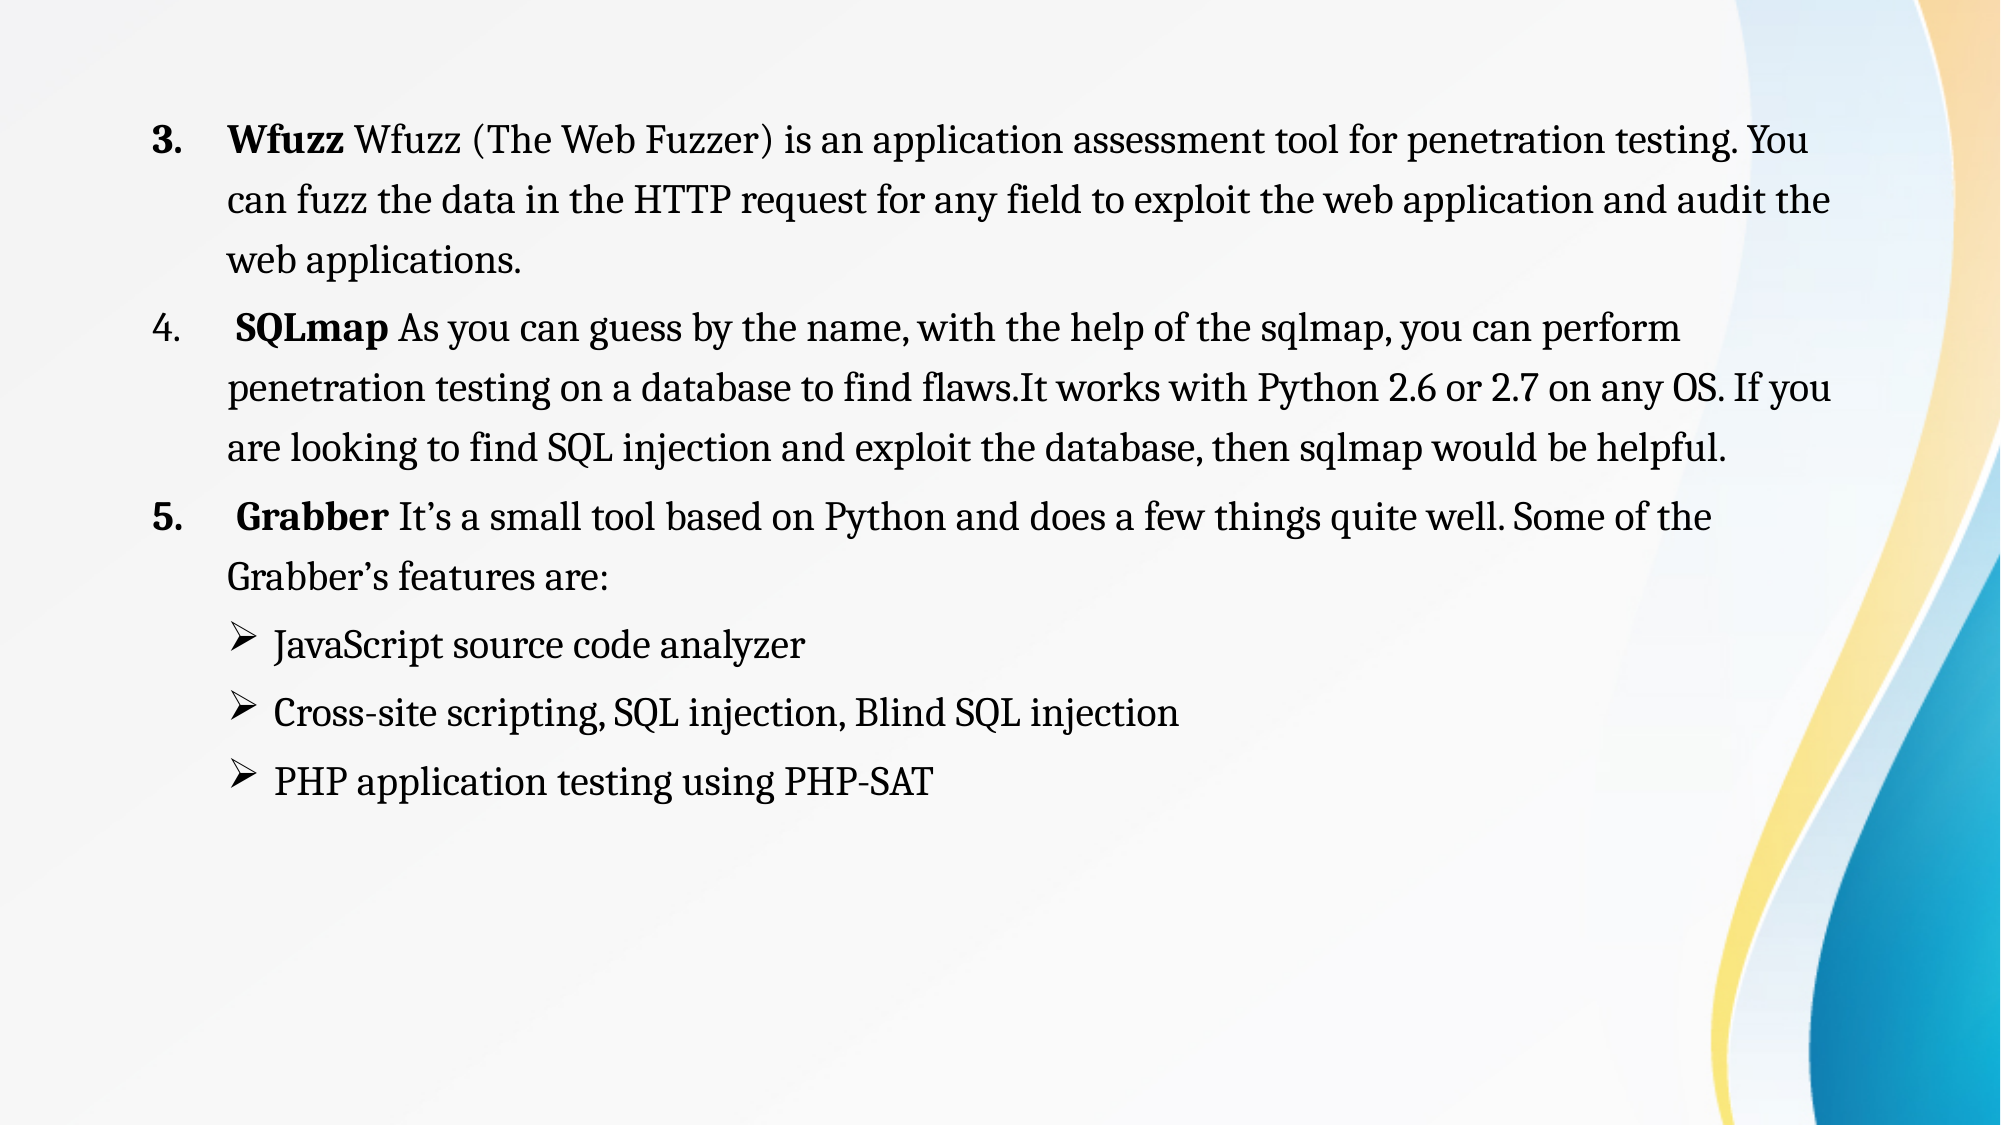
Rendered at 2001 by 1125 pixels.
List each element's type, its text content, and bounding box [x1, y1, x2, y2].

picture [0, 0, 2001, 1125]
list Wfuzz Wfuzz (The Web Fuzzer) is an application assessment tool for penetration testing. You can fuzz the data in the HTTP request for any field to exploit the web application and audit the web applications. SQLmap As you can guess by the name, with the help of the sqlmap, you can perform penetration testing on a database to find flaws.It works with Python 2.6 or 2.7 on any OS. If you are looking to find SQL injection and exploit the database, then sqlmap would be helpful. Grabber It’s a small tool based on Python and does a few things quite well. Some of the Grabber’s features are: JavaScript source code analyzer Cross-site scripting, SQL injection, Blind SQL injection PHP application testing using PHP-SAT [137, 94, 1863, 1014]
